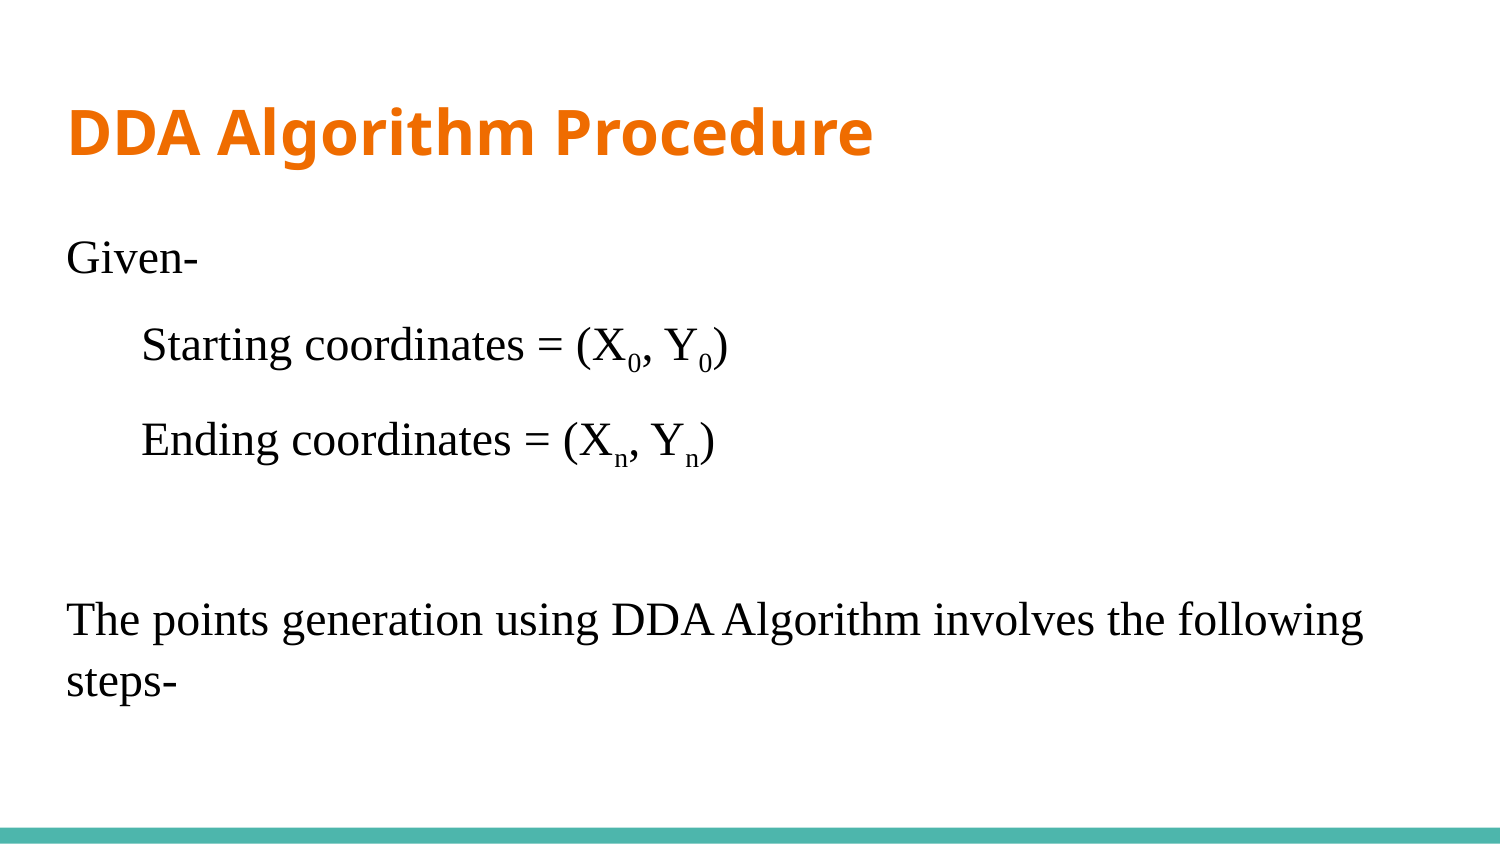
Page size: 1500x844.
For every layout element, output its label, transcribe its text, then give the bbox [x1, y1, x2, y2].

slide_number [1389, 764, 1480, 830]
title DDA Algorithm Procedure [51, 72, 1449, 189]
list Given- Starting coordinates = (X0, Y0) Ending coordinates = (Xn, Yn) The points generation using DDA Algorithm involves the following steps- [51, 207, 1449, 750]
